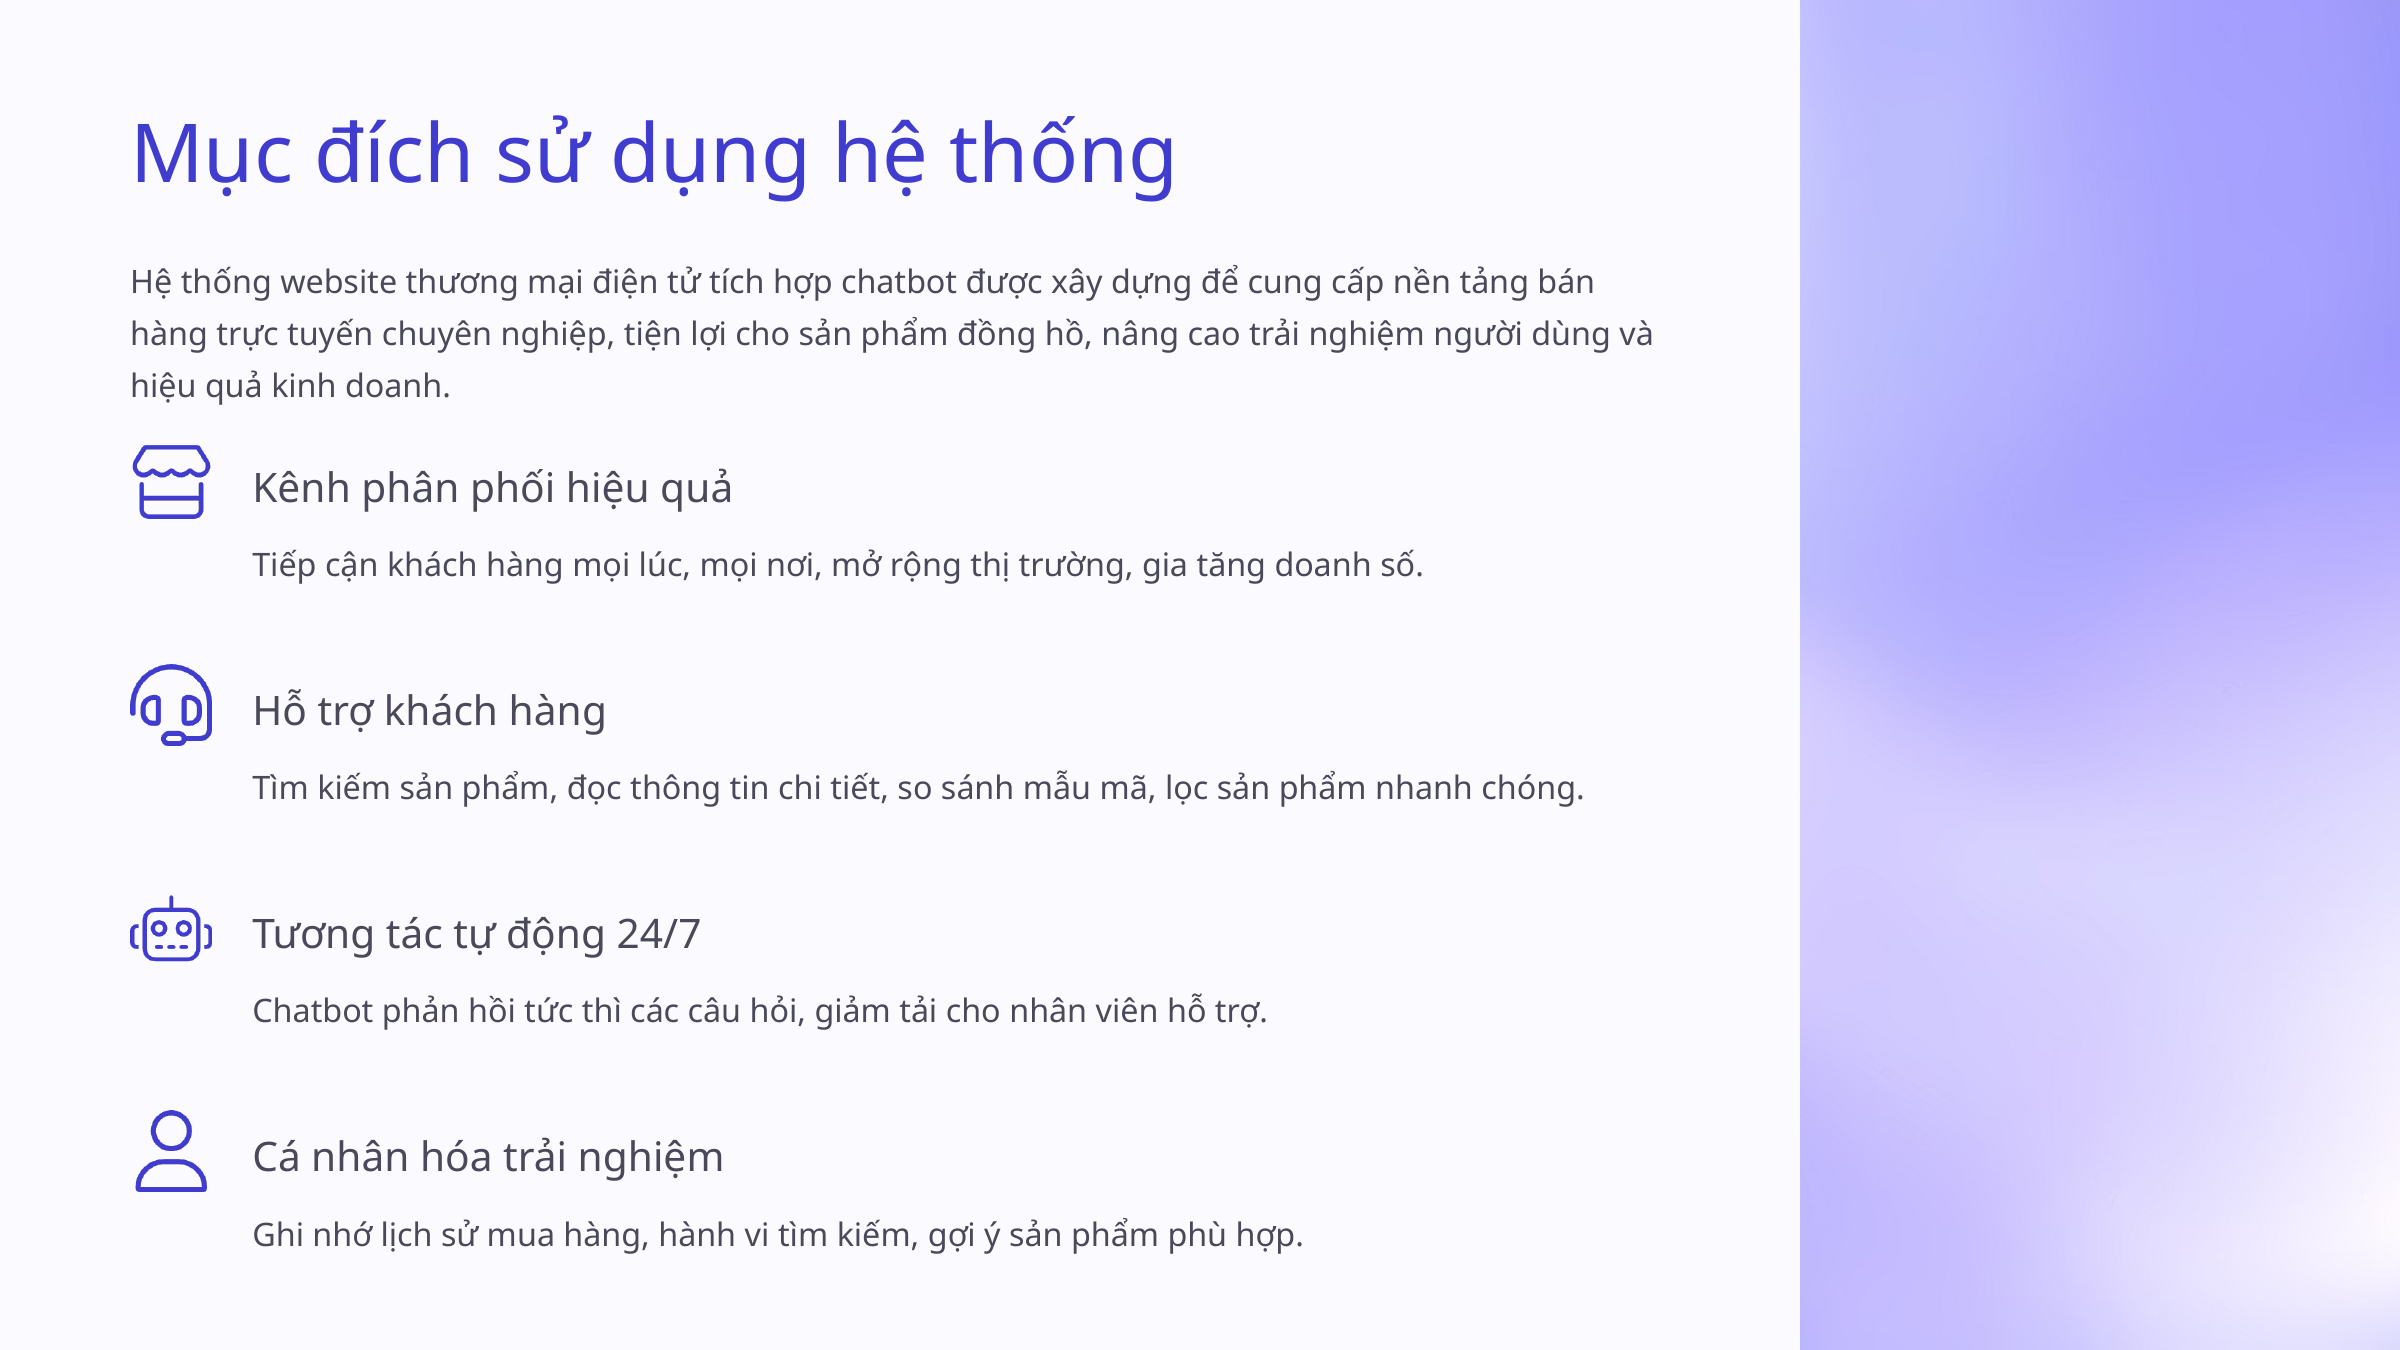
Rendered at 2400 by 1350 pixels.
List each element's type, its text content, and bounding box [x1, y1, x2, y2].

text_box Kênh phân phối hiệu quả [252, 460, 781, 512]
text_box Ghi nhớ lịch sử mua hàng, hành vi tìm kiếm, gợi ý sản phẩm phù hợp. [252, 1200, 1670, 1253]
text_box Mục đích sử dụng hệ thống [130, 97, 1267, 200]
picture [130, 1110, 212, 1192]
text_box Chatbot phản hồi tức thì các câu hỏi, giảm tải cho nhân viên hỗ trợ. [252, 977, 1670, 1030]
text_box Cá nhân hóa trải nghiệm [252, 1129, 770, 1181]
text_box Hệ thống website thương mại điện tử tích hợp chatbot được xây dựng để cung cấp nền tảng bán hàng trực tuyến chuyên nghiệp, tiện lợi cho sản phẩm đồng hồ, nâng cao trải nghiệm người dùng và hiệu quả kinh doanh. [130, 248, 1670, 405]
text_box Tương tác tự động 24/7 [252, 906, 732, 958]
text_box Tìm kiếm sản phẩm, đọc thông tin chi tiết, so sánh mẫu mã, lọc sản phẩm nhanh chóng. [252, 753, 1670, 806]
text_box Tiếp cận khách hàng mọi lúc, mọi nơi, mở rộng thị trường, gia tăng doanh số. [252, 530, 1670, 583]
text_box Hỗ trợ khách hàng [252, 683, 660, 735]
picture [130, 440, 212, 523]
picture [130, 664, 212, 746]
picture [130, 887, 212, 969]
picture [1799, 0, 2400, 1350]
